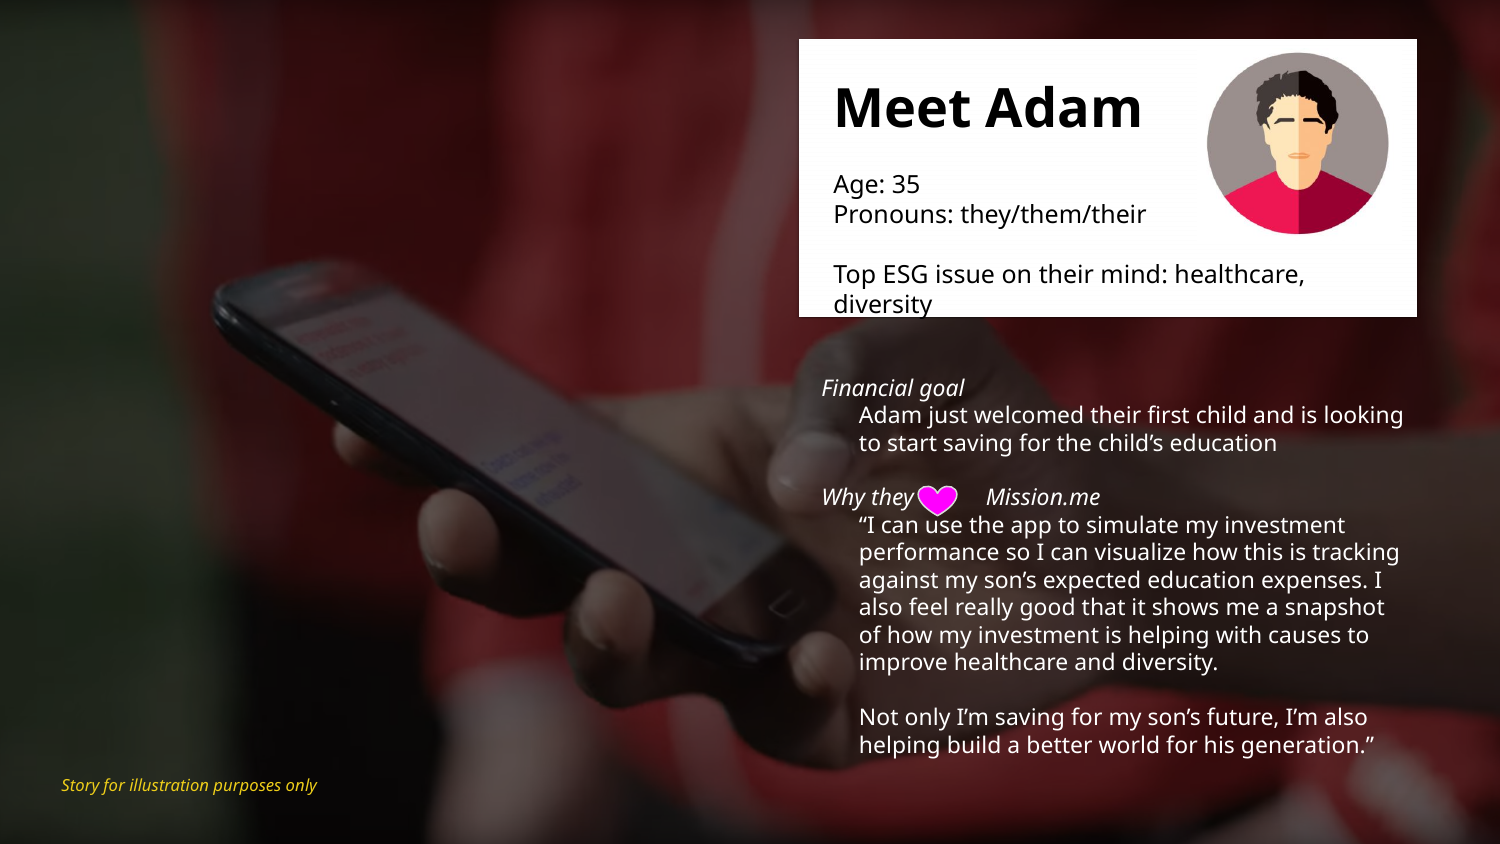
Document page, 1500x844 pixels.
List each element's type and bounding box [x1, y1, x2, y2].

picture [0, 0, 1500, 844]
text_box [775, 27, 1442, 328]
